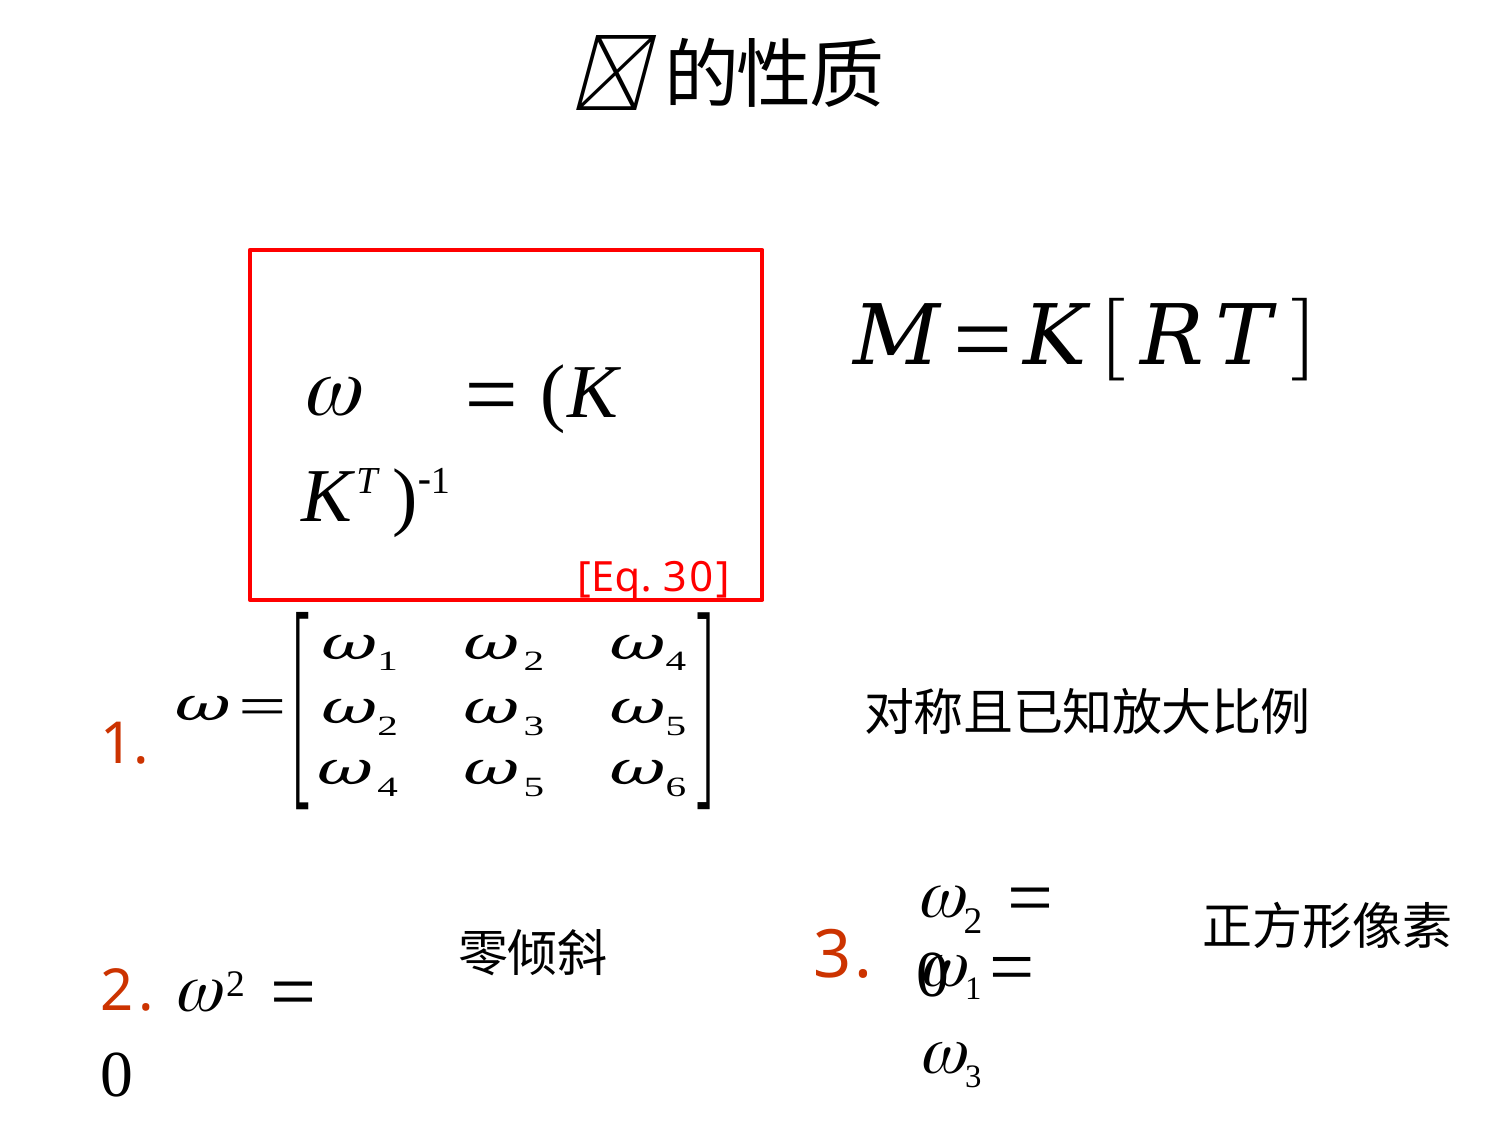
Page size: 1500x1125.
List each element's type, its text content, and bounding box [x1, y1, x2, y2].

text_box 1  3 [916, 916, 1108, 1094]
text_box 1. [299, 668, 500, 791]
text_box 1. [98, 668, 296, 791]
text_box 2.   0 [98, 908, 349, 1110]
text_box 3. [811, 909, 878, 992]
title 的性质 [462, 24, 992, 215]
text_box   (K KT )1 [Eq. 30] [249, 249, 763, 600]
text_box 正方形像素 [1161, 892, 1491, 955]
text_box   0 [914, 845, 1087, 1010]
text_box 零倾斜 [398, 919, 665, 982]
text_box 对称且已知放大比例 [738, 678, 1435, 741]
